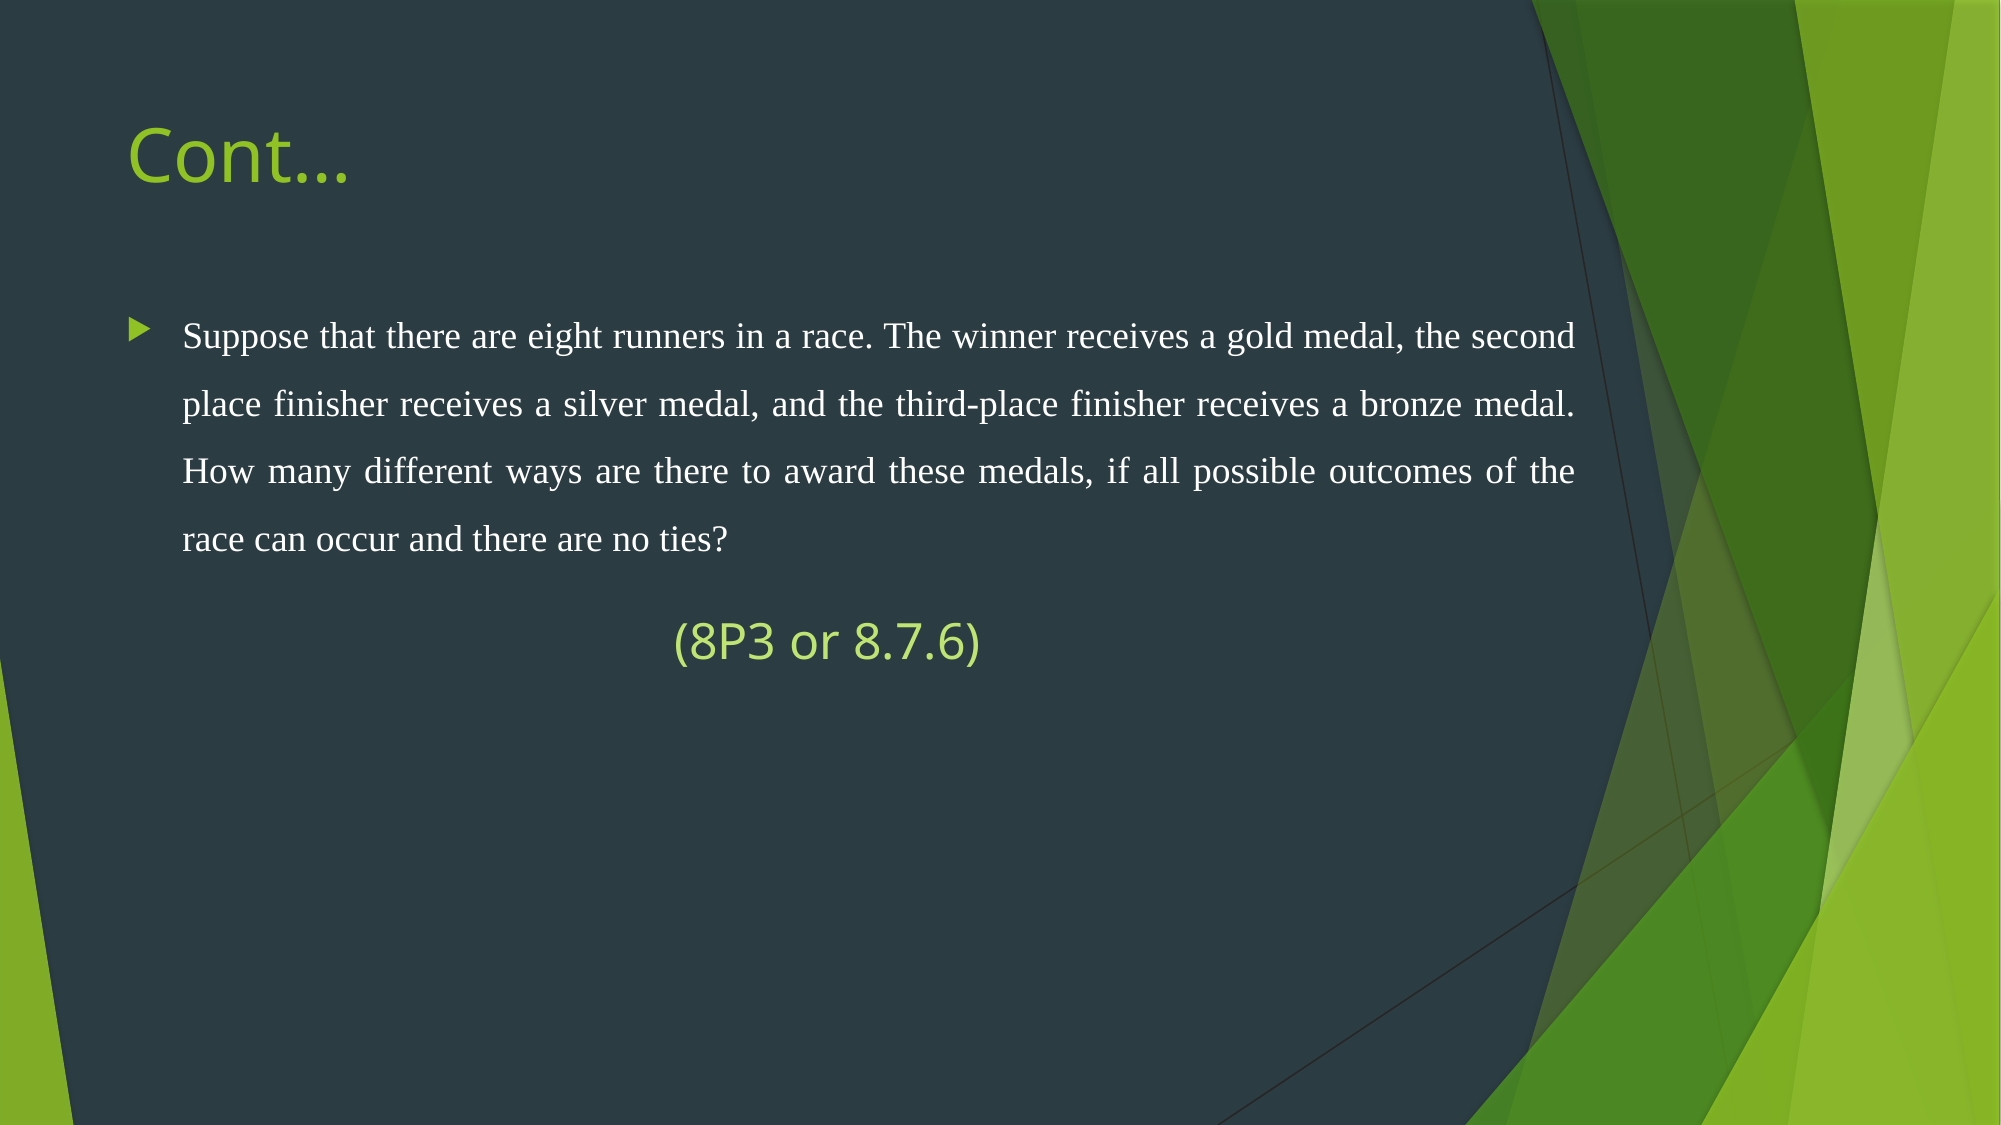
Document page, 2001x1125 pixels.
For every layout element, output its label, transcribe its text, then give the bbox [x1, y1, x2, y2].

list Suppose that there are eight runners in a race. The winner receives a gold medal, the second place finisher receives a silver medal, and the third-place finisher receives a bronze medal. How many different ways are there to award these medals, if all possible outcomes of the race can occur and there are no ties? (8P3 or 8.7.6) [111, 280, 1593, 992]
title Cont… [111, 99, 1522, 280]
